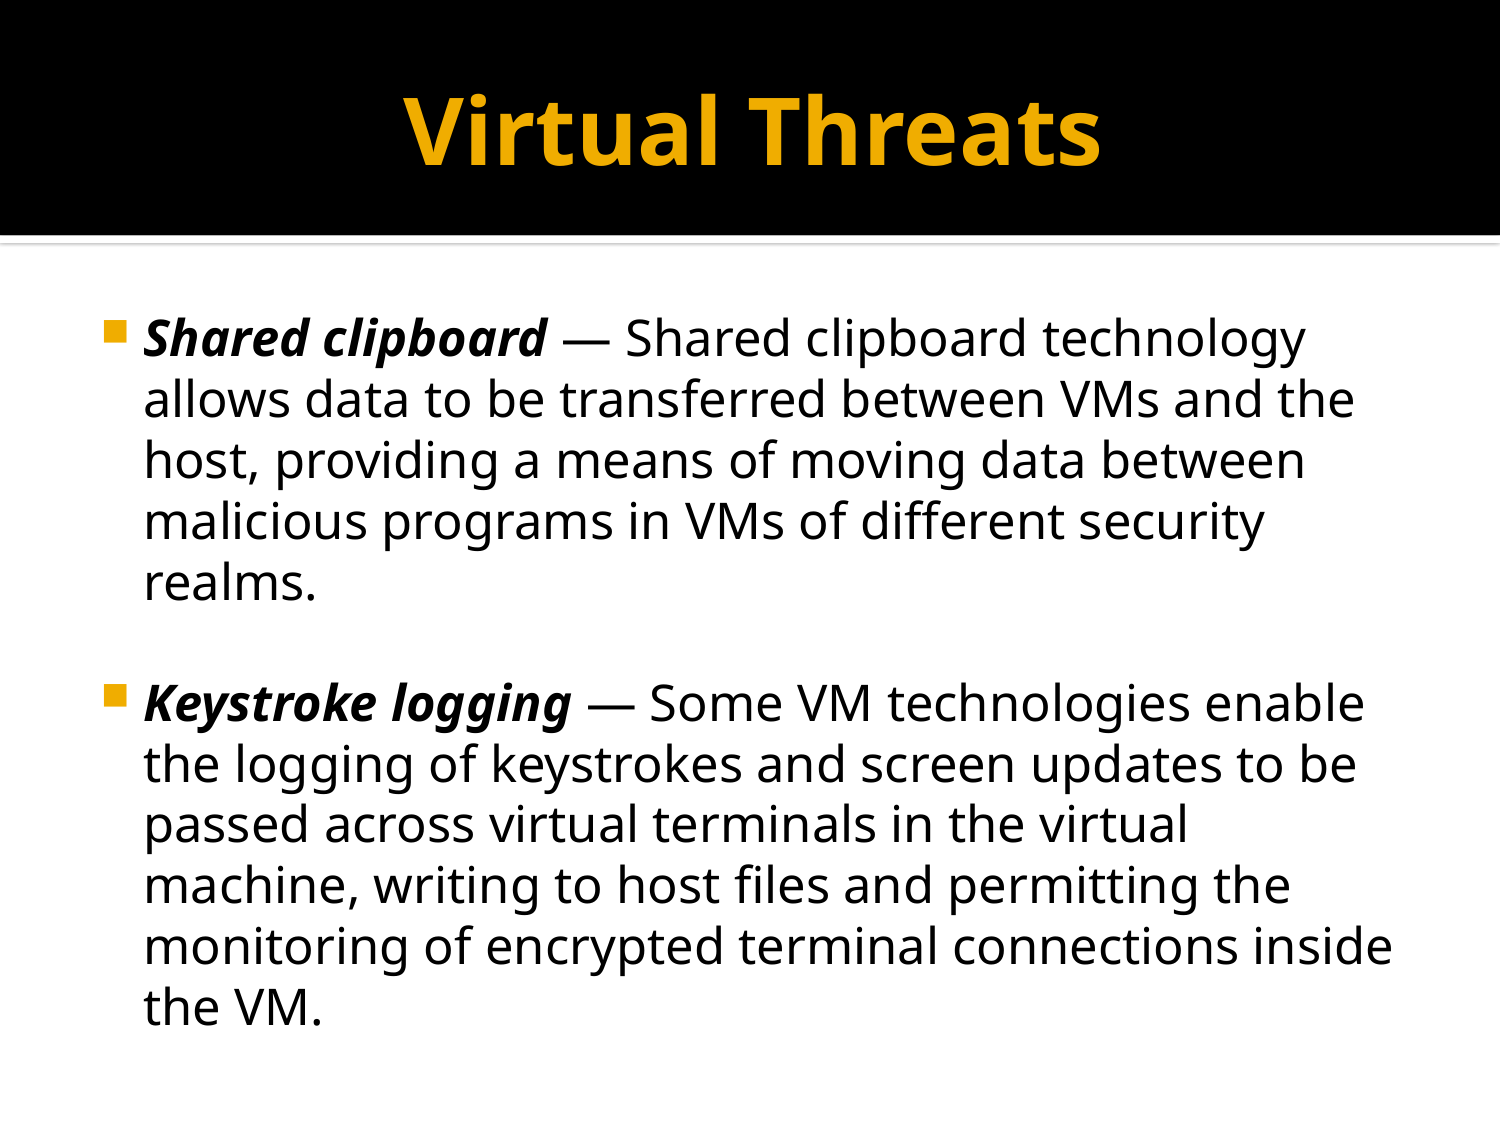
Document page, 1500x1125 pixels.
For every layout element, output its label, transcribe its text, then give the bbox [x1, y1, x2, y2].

list Shared clipboard — Shared clipboard technology allows data to be transferred between VMs and the host, providing a means of moving data between malicious programs in VMs of different security realms. Keystroke logging — Some VM technologies enable the logging of keystrokes and screen updates to be passed across virtual terminals in the virtual machine, writing to host files and permitting the monitoring of encrypted terminal connections inside the VM. [75, 291, 1425, 1050]
title Virtual Threats [75, 25, 1425, 231]
